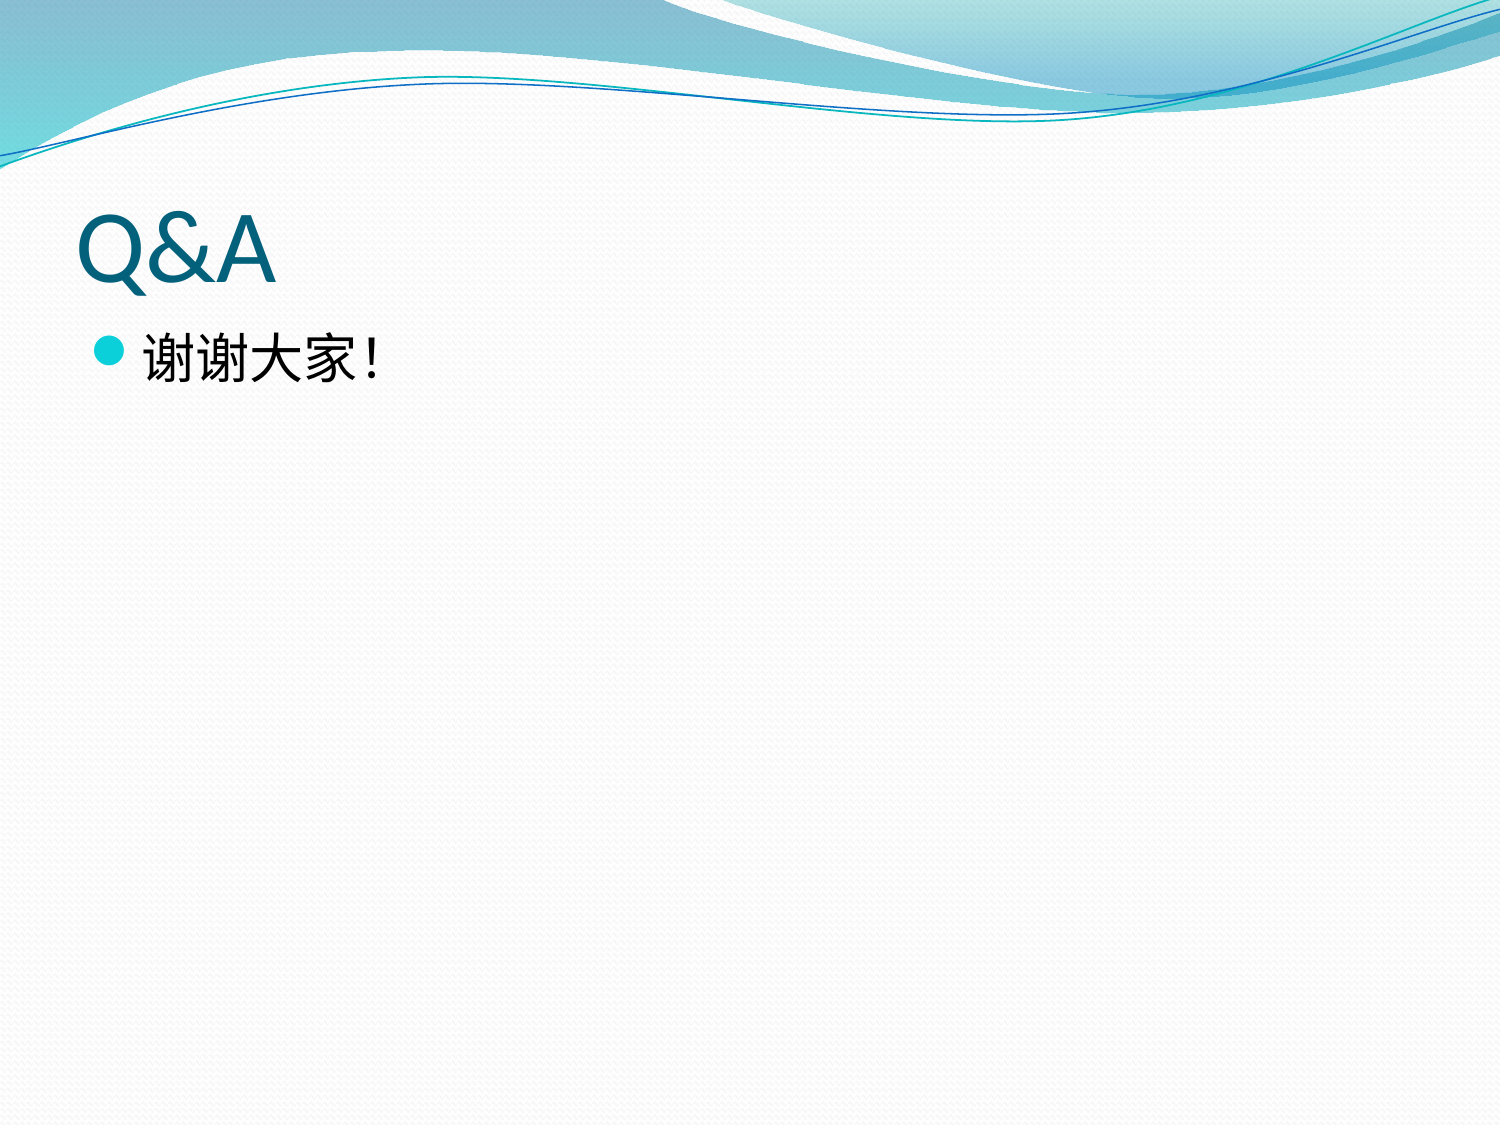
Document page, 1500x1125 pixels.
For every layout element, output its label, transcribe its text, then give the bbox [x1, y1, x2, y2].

list 谢谢大家！ [75, 317, 1425, 1038]
title Q&A [75, 115, 1425, 303]
